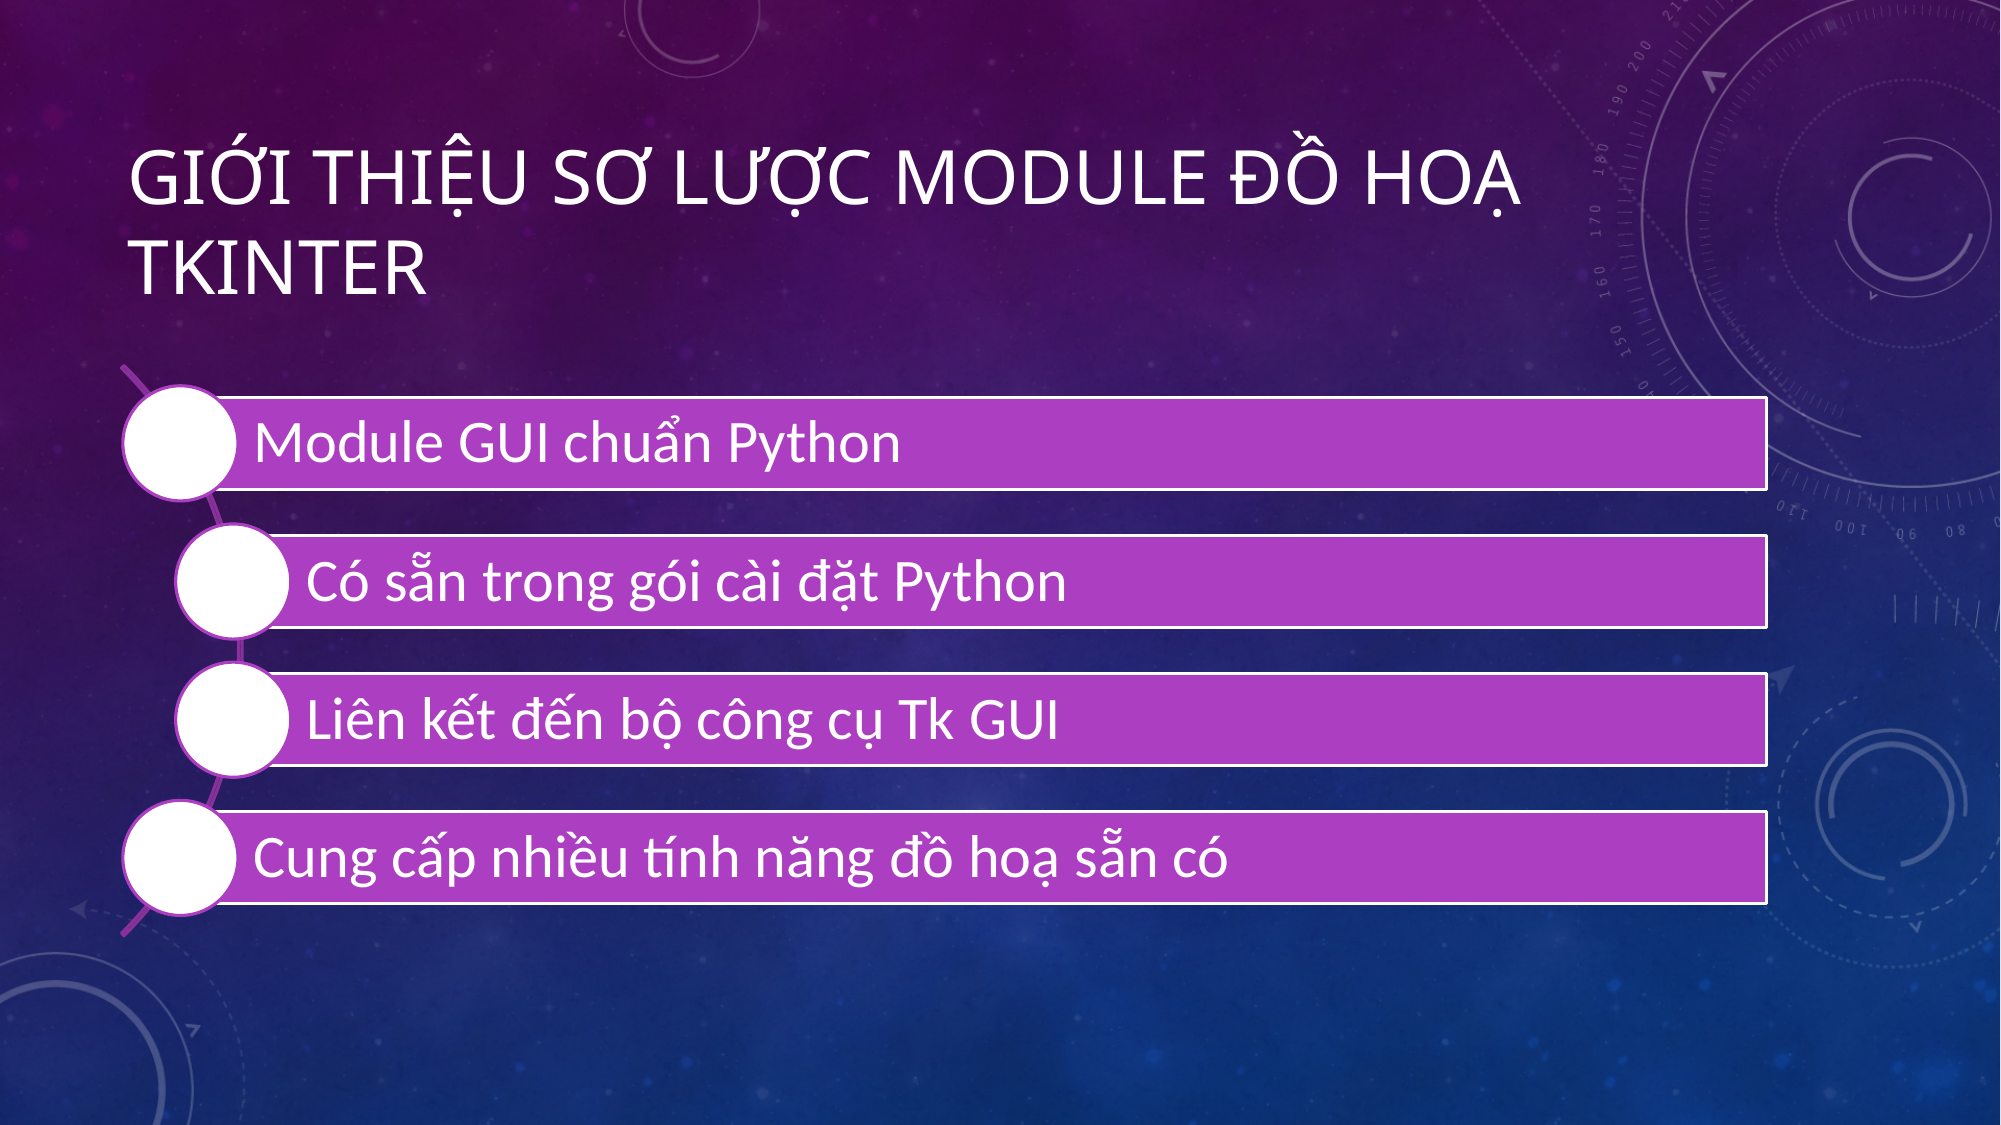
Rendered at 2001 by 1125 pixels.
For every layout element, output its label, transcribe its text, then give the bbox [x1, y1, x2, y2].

picture [0, 0, 2001, 1125]
title Giới thiệu sơ lược module đồ hoạ tkinter [112, 99, 1775, 339]
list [112, 350, 1775, 951]
